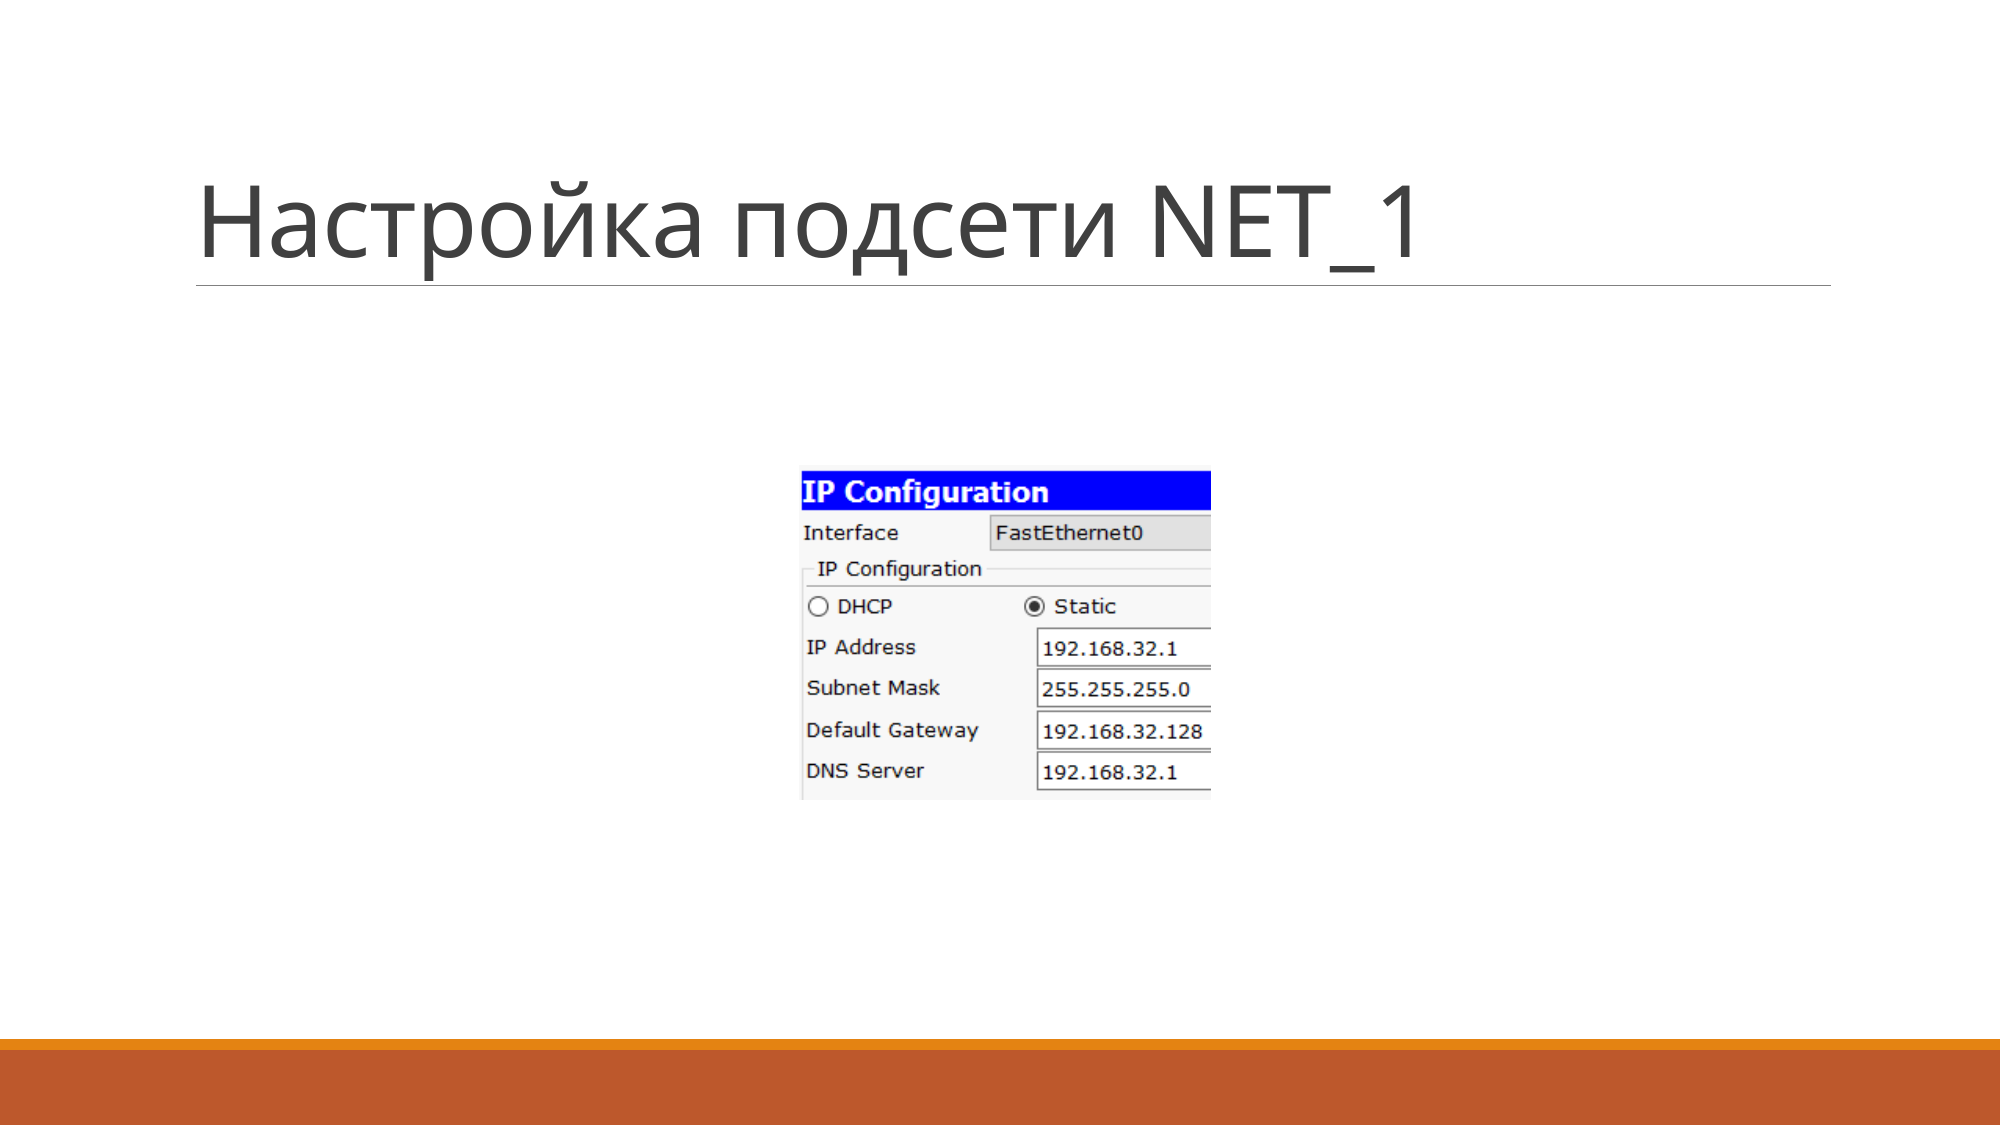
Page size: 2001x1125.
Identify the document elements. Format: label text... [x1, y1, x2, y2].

title Настройка подсети NET_1 [180, 47, 1830, 285]
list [798, 464, 1211, 801]
